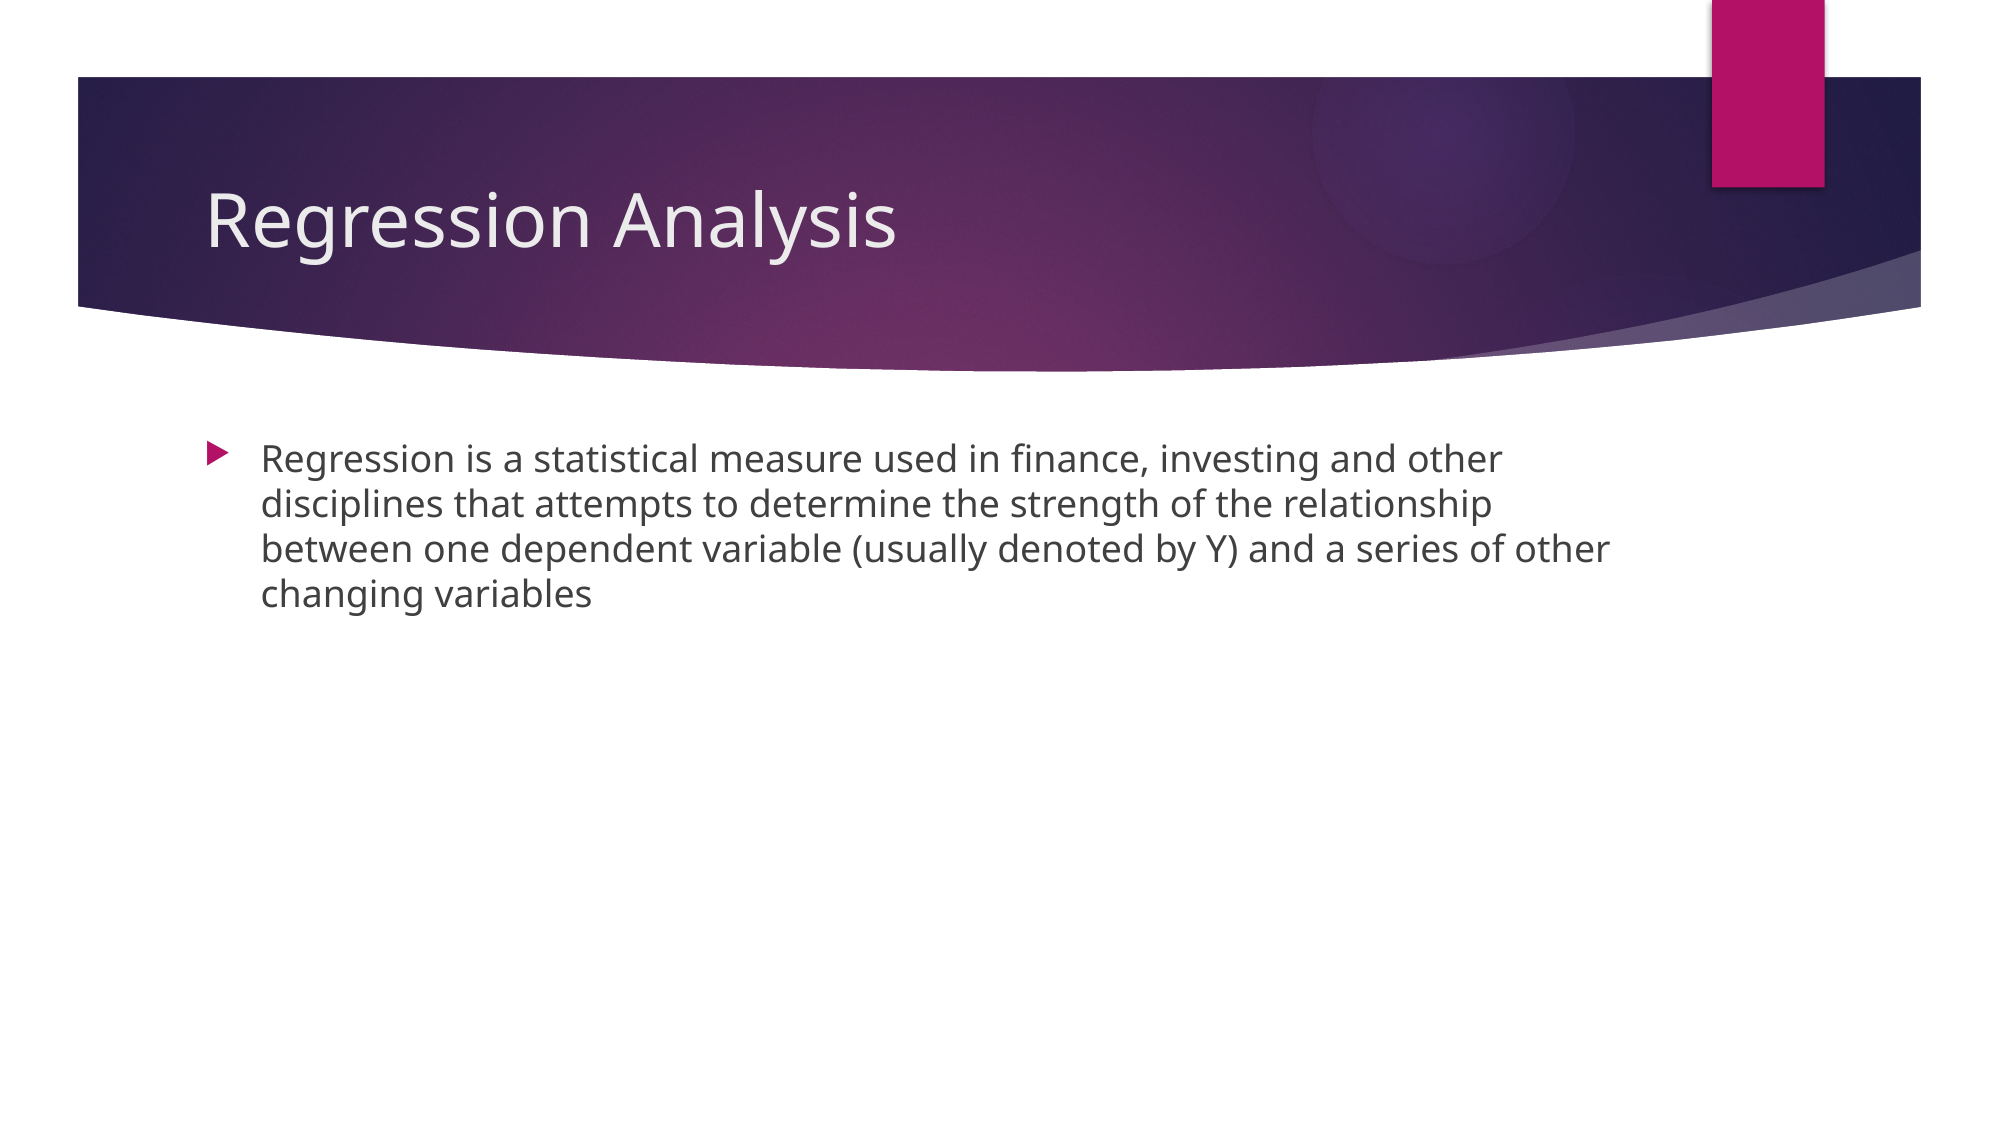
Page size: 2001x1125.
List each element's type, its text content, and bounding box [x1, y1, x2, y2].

title Regression Analysis [189, 159, 1627, 276]
list Regression is a statistical measure used in finance, investing and other disciplines that attempts to determine the strength of the relationship between one dependent variable (usually denoted by Y) and a series of other changing variables [189, 427, 1638, 988]
